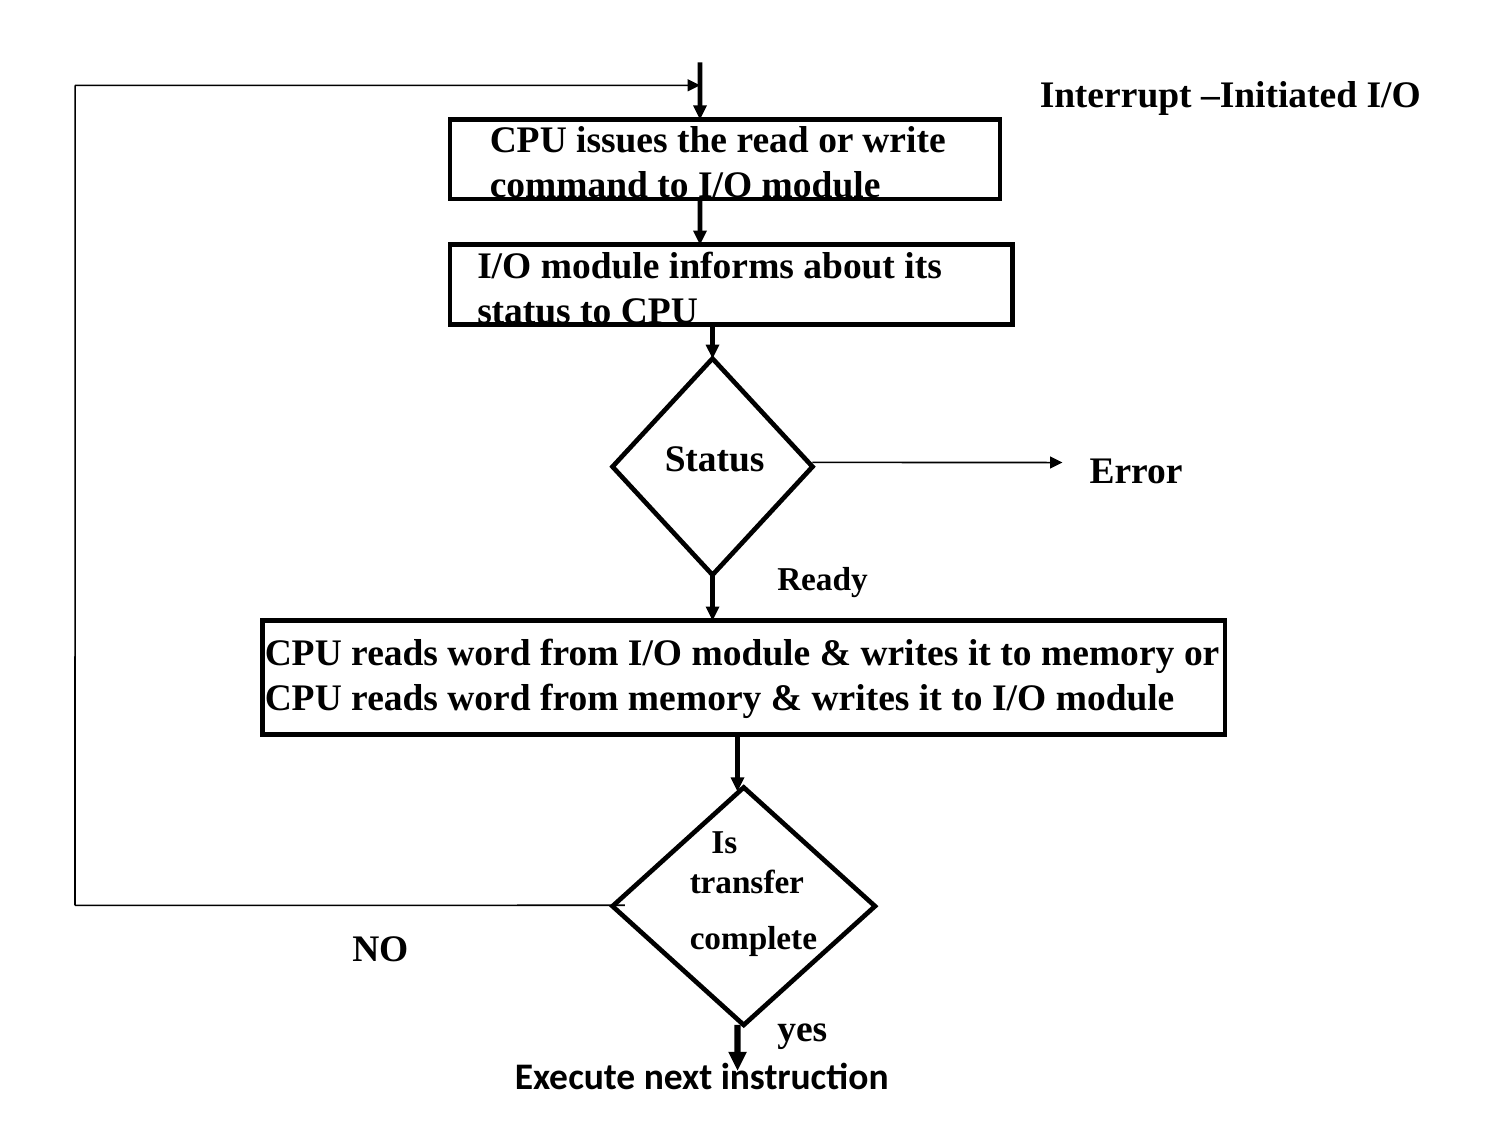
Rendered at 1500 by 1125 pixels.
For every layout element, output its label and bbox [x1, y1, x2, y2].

text_box [74, 62, 1463, 1101]
